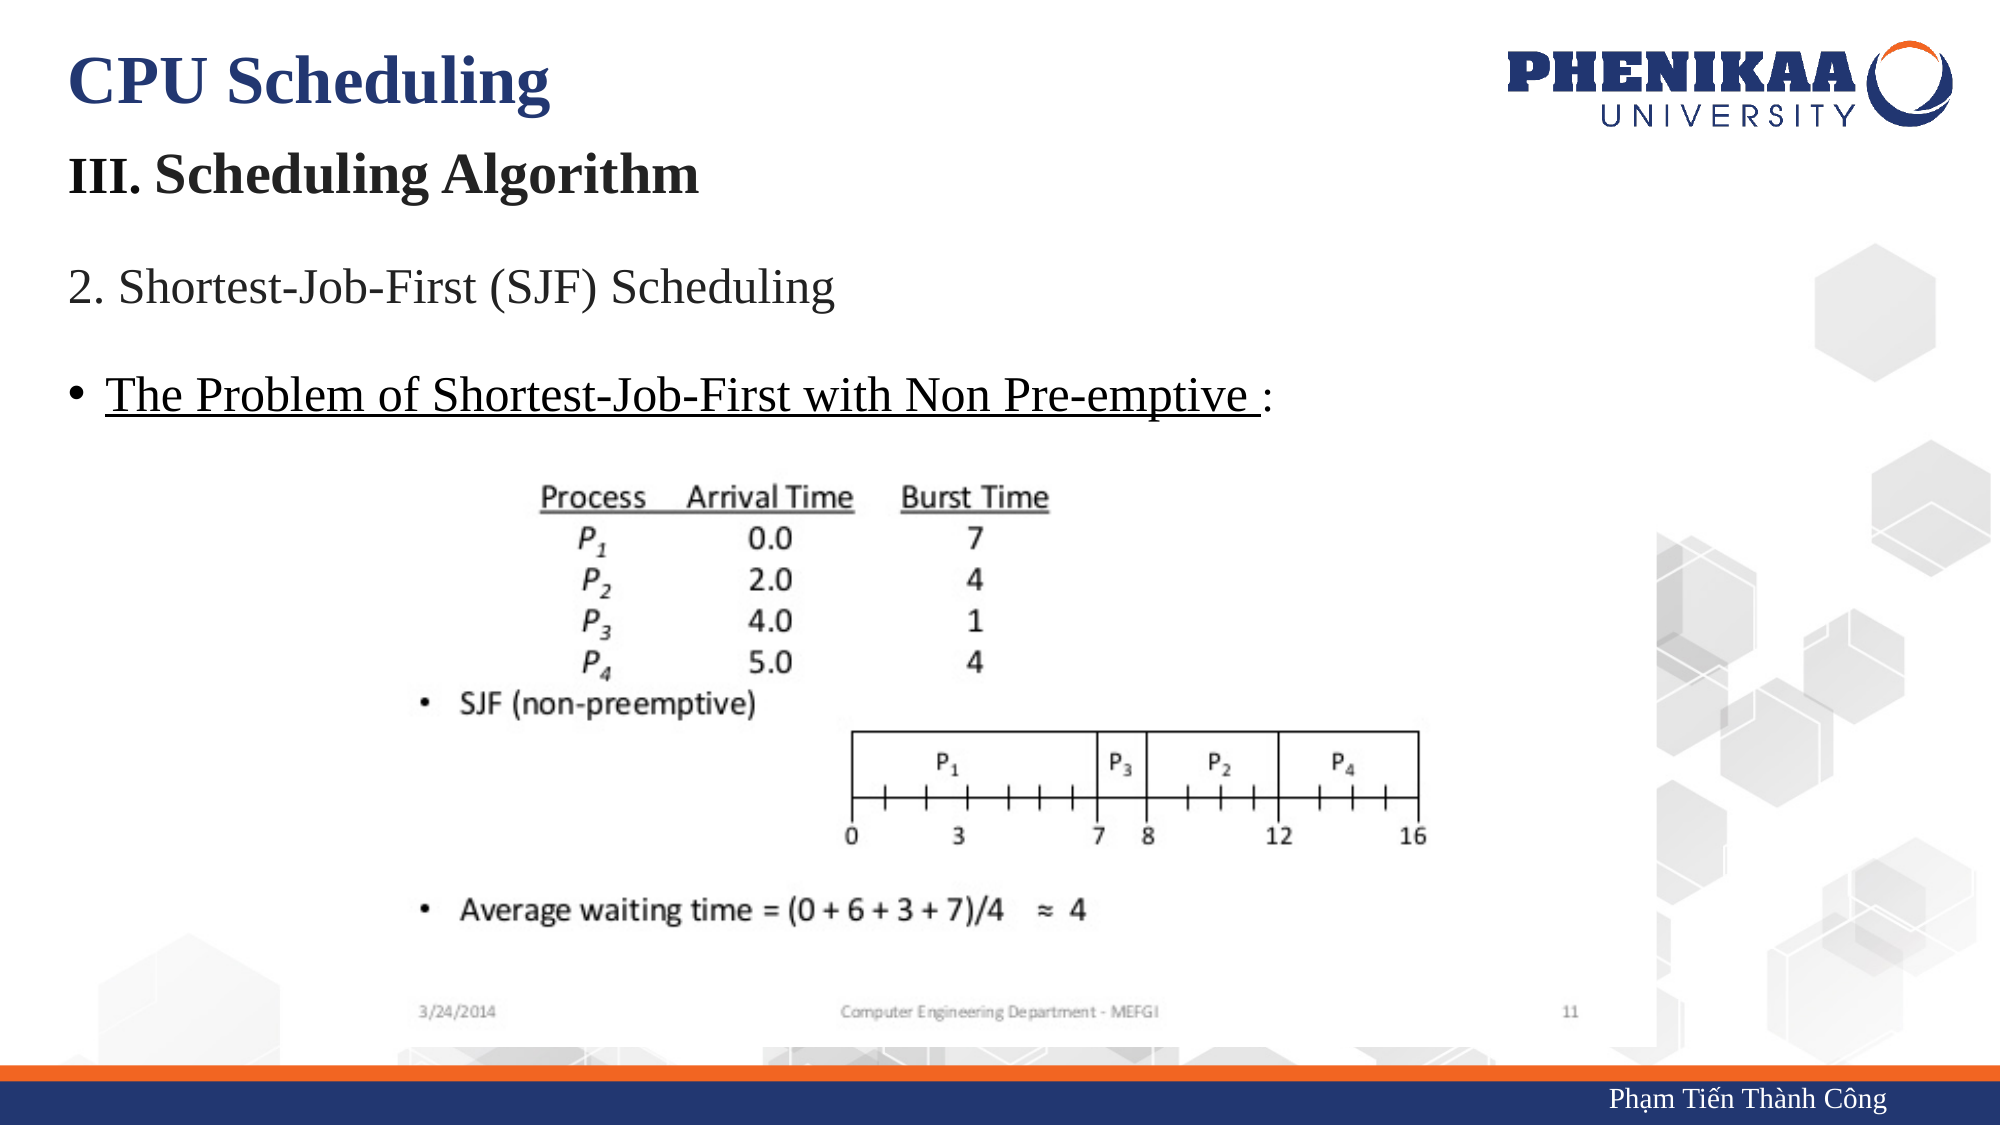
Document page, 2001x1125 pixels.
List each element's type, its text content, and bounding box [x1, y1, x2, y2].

text_box III. Scheduling Algorithm [53, 128, 864, 213]
title CPU Scheduling [53, 37, 1376, 128]
text_box 2. Shortest-Job-First (SJF) Scheduling [53, 241, 1842, 333]
text_box The Problem of Shortest-Job-First with Non Pre-emptive : [53, 360, 1842, 946]
picture [0, 0, 2000, 1065]
